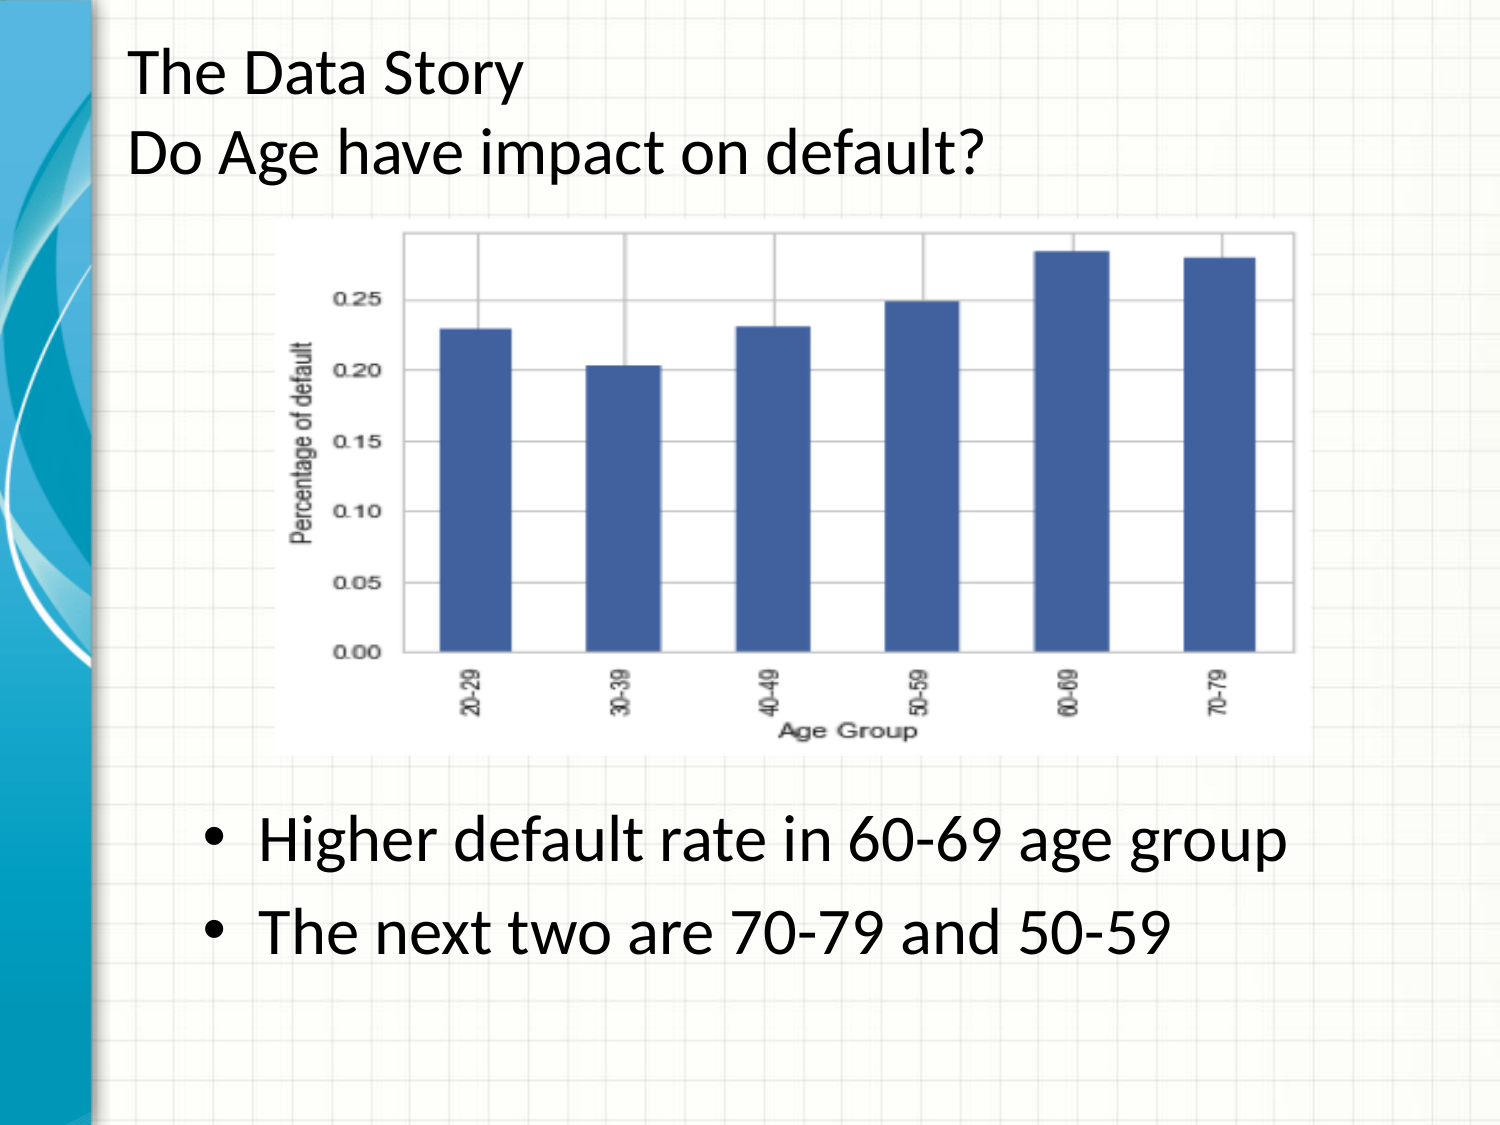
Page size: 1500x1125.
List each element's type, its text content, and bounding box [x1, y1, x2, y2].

text_box Higher default rate in 60-69 age group The next two are 70-79 and 50-59 [187, 787, 1350, 1088]
picture [0, 0, 1500, 1125]
title The Data Story Do Age have impact on default? [112, 27, 1438, 188]
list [274, 212, 1313, 763]
